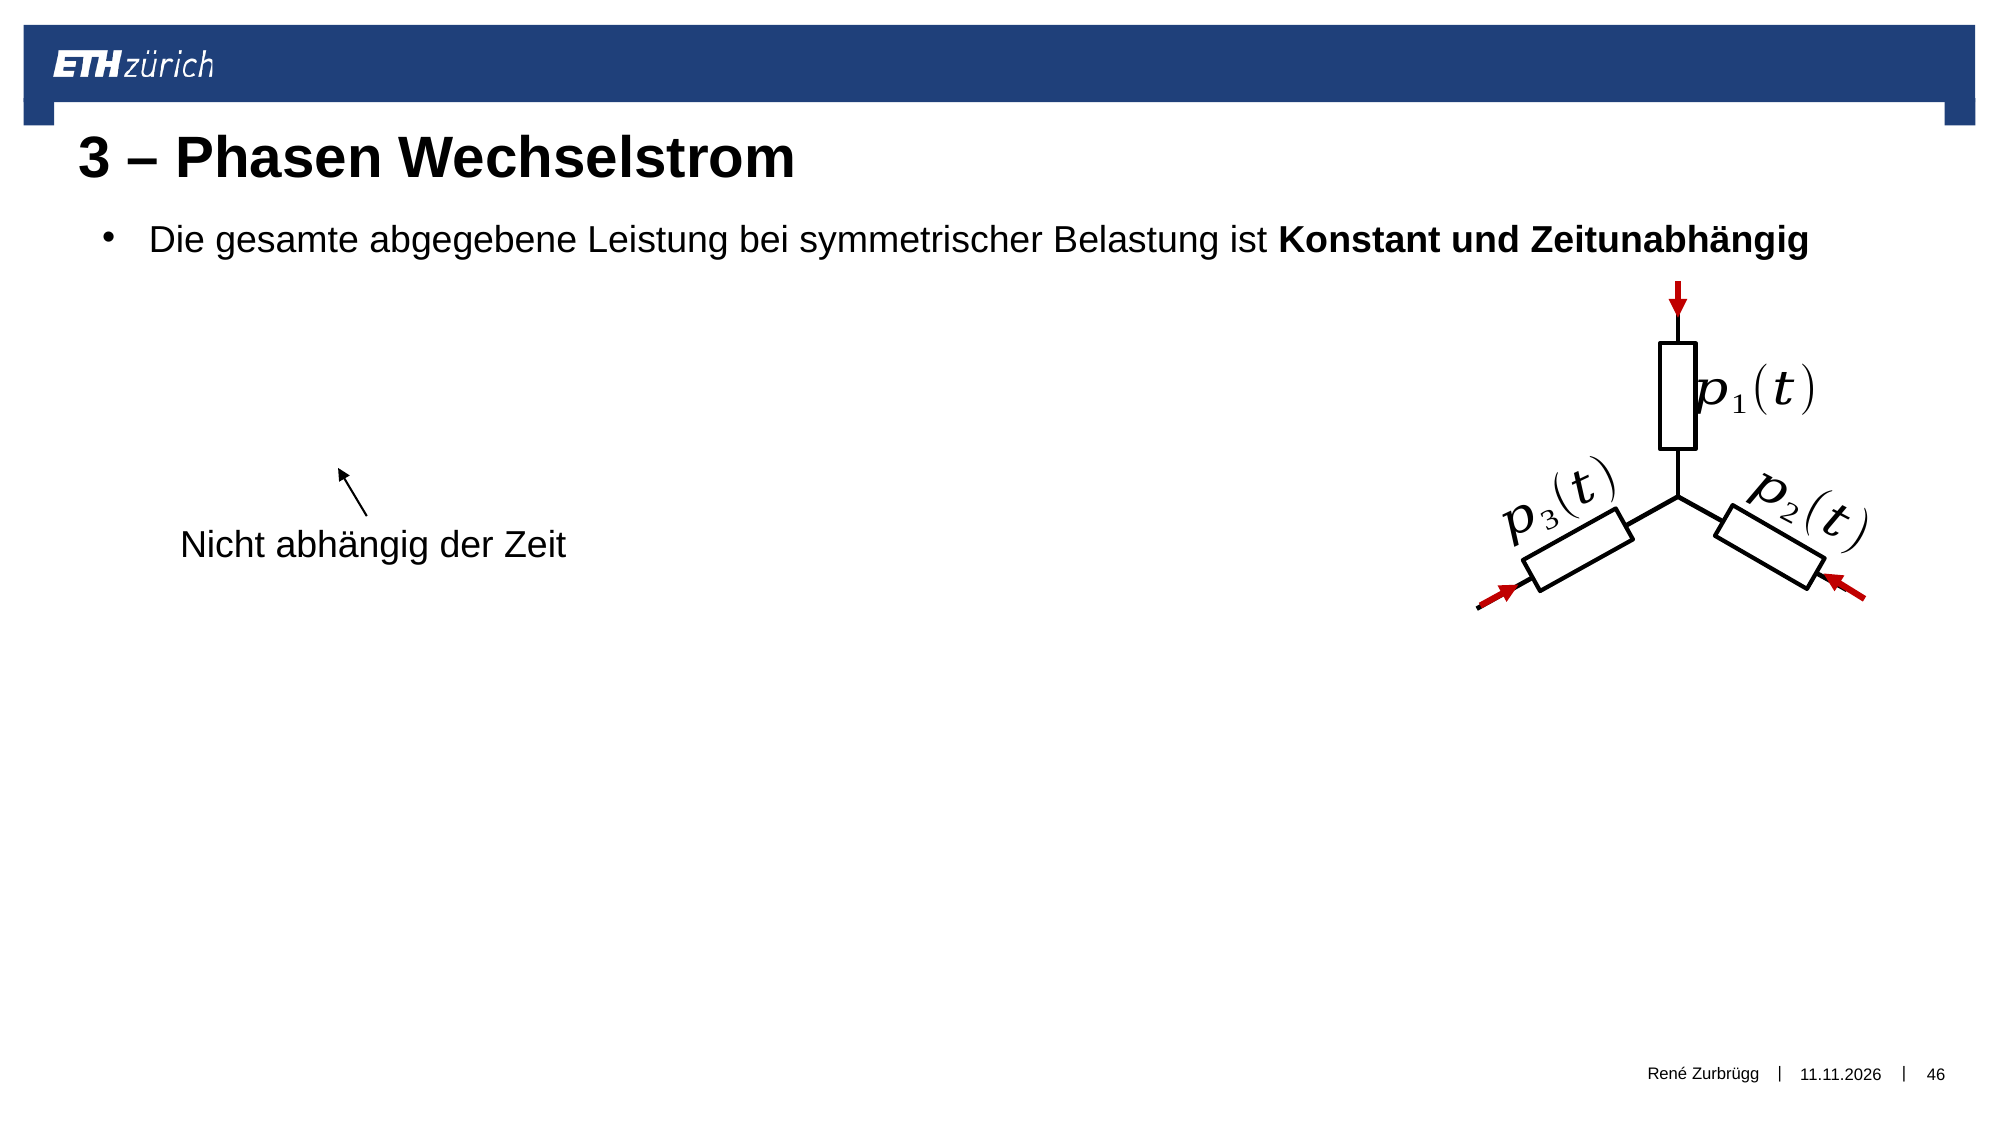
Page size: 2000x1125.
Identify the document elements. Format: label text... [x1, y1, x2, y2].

title 3 – Phasen Wechselstrom [54, 101, 1948, 269]
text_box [337, 467, 367, 516]
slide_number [1790, 1034, 1892, 1112]
text_box Die gesamte abgegebene Leistung bei symmetrischer Belastung ist Konstant und Zeitunabhängig [87, 207, 1826, 267]
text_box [1478, 283, 1875, 608]
footer René Zurbrügg [999, 1034, 1760, 1111]
slide_number 46 [1906, 1034, 1966, 1112]
text_box Nicht abhängig der Zeit [165, 512, 582, 573]
